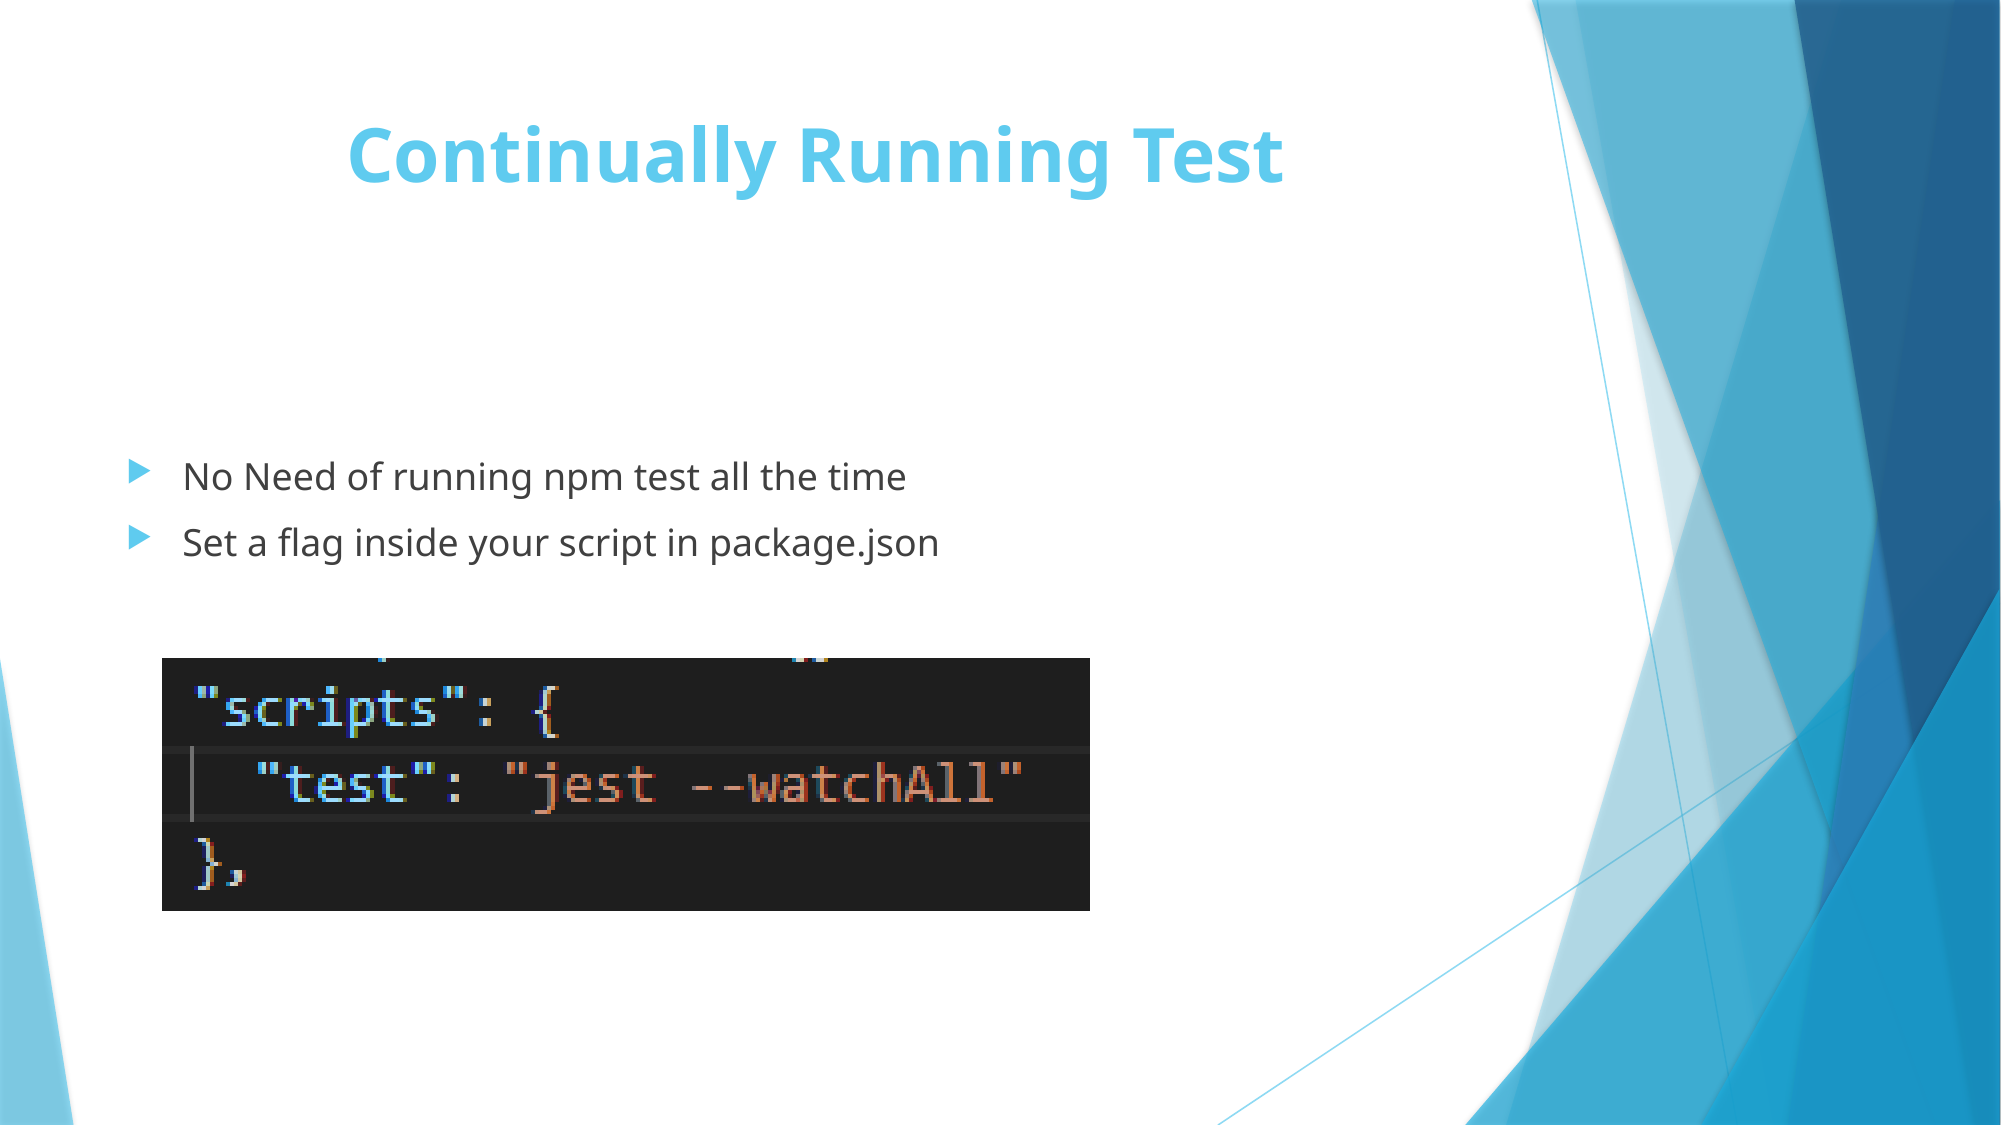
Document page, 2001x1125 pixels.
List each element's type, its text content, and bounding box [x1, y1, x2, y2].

title Continually Running Test [111, 99, 1522, 317]
list No Need of running npm test all the time Set a flag inside your script in package.json [111, 354, 1522, 992]
picture [162, 657, 1090, 912]
